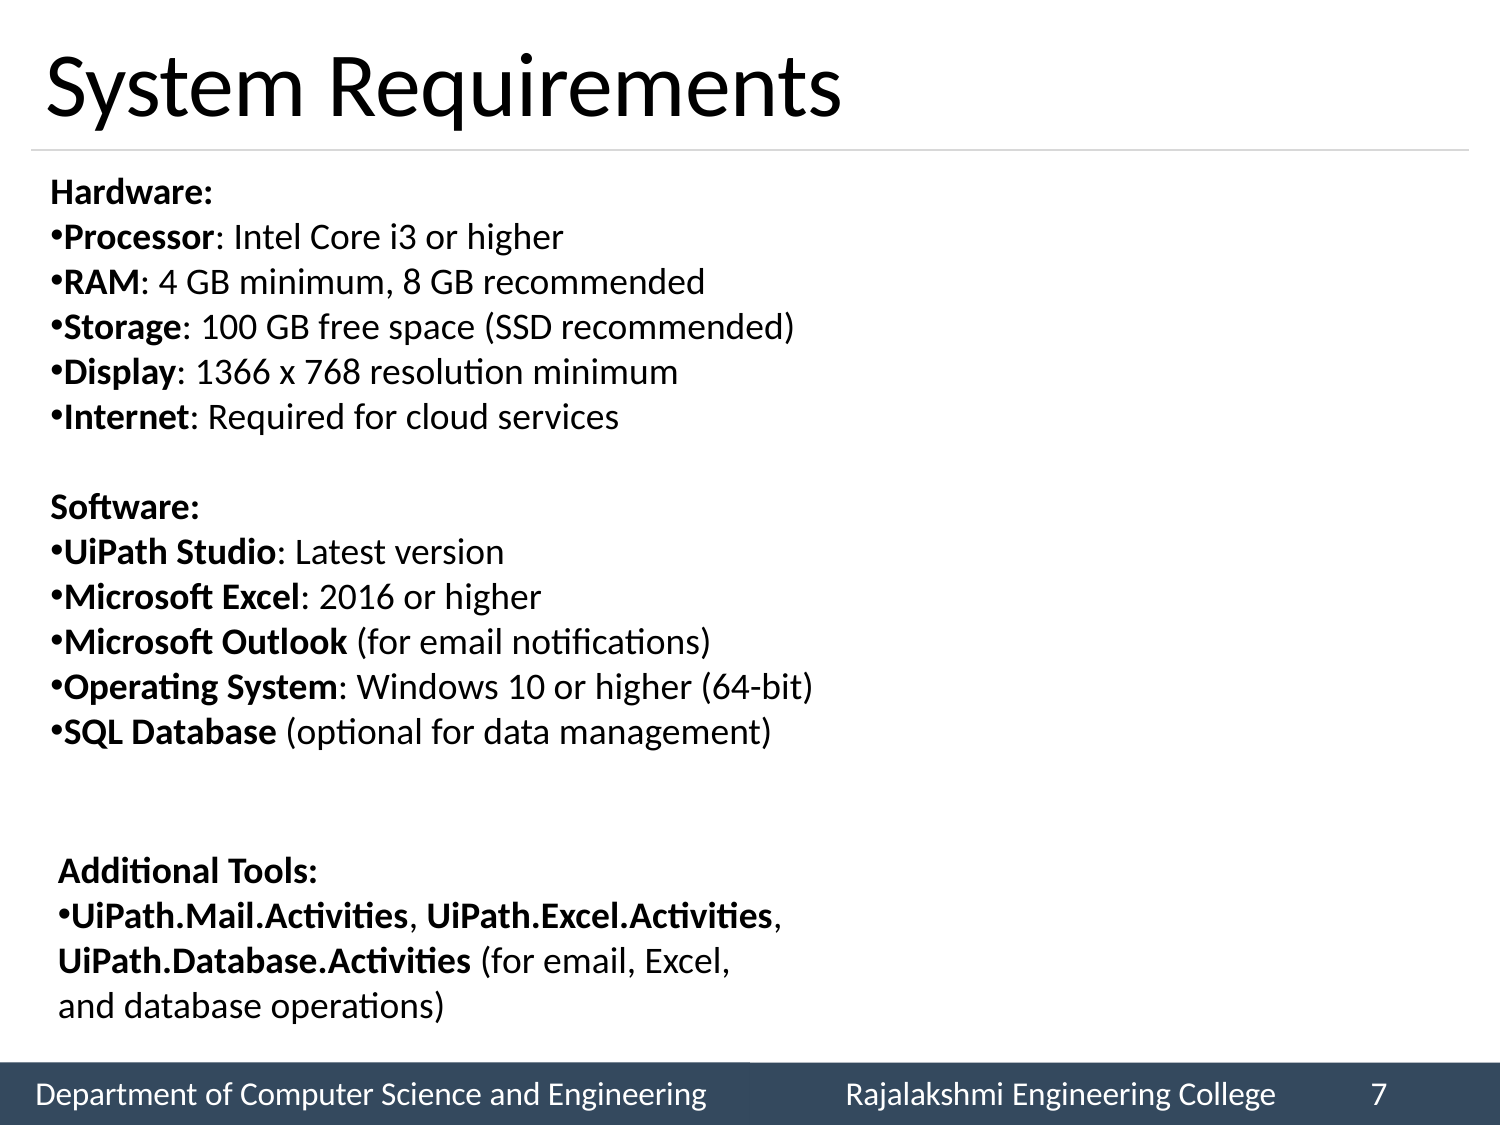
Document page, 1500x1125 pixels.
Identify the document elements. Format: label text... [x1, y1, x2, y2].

slide_number Rajalakshmi Engineering College [843, 1078, 1284, 1125]
text_box Additional Tools: UiPath.Mail.Activities, UiPath.Excel.Activities, UiPath.Database.Activities (for email, Excel, and database operations) [43, 838, 798, 1034]
text_box Hardware: Processor: Intel Core i3 or higher RAM: 4 GB minimum, 8 GB recommended Storage: 100 GB free space (SSD recommended) Display: 1366 x 768 resolution minimum Internet: Required for cloud services Software: UiPath Studio: Latest version Microsoft Excel: 2016 or higher Microsoft Outlook (for email notifications) Operating System: Windows 10 or higher (64-bit) SQL Database (optional for data management) [50, 146, 1300, 752]
slide_number 7 [1364, 1078, 1411, 1125]
title System Requirements [43, 22, 853, 213]
picture [0, 1058, 1500, 1125]
footer Department of Computer Science and Engineering [33, 1078, 717, 1125]
